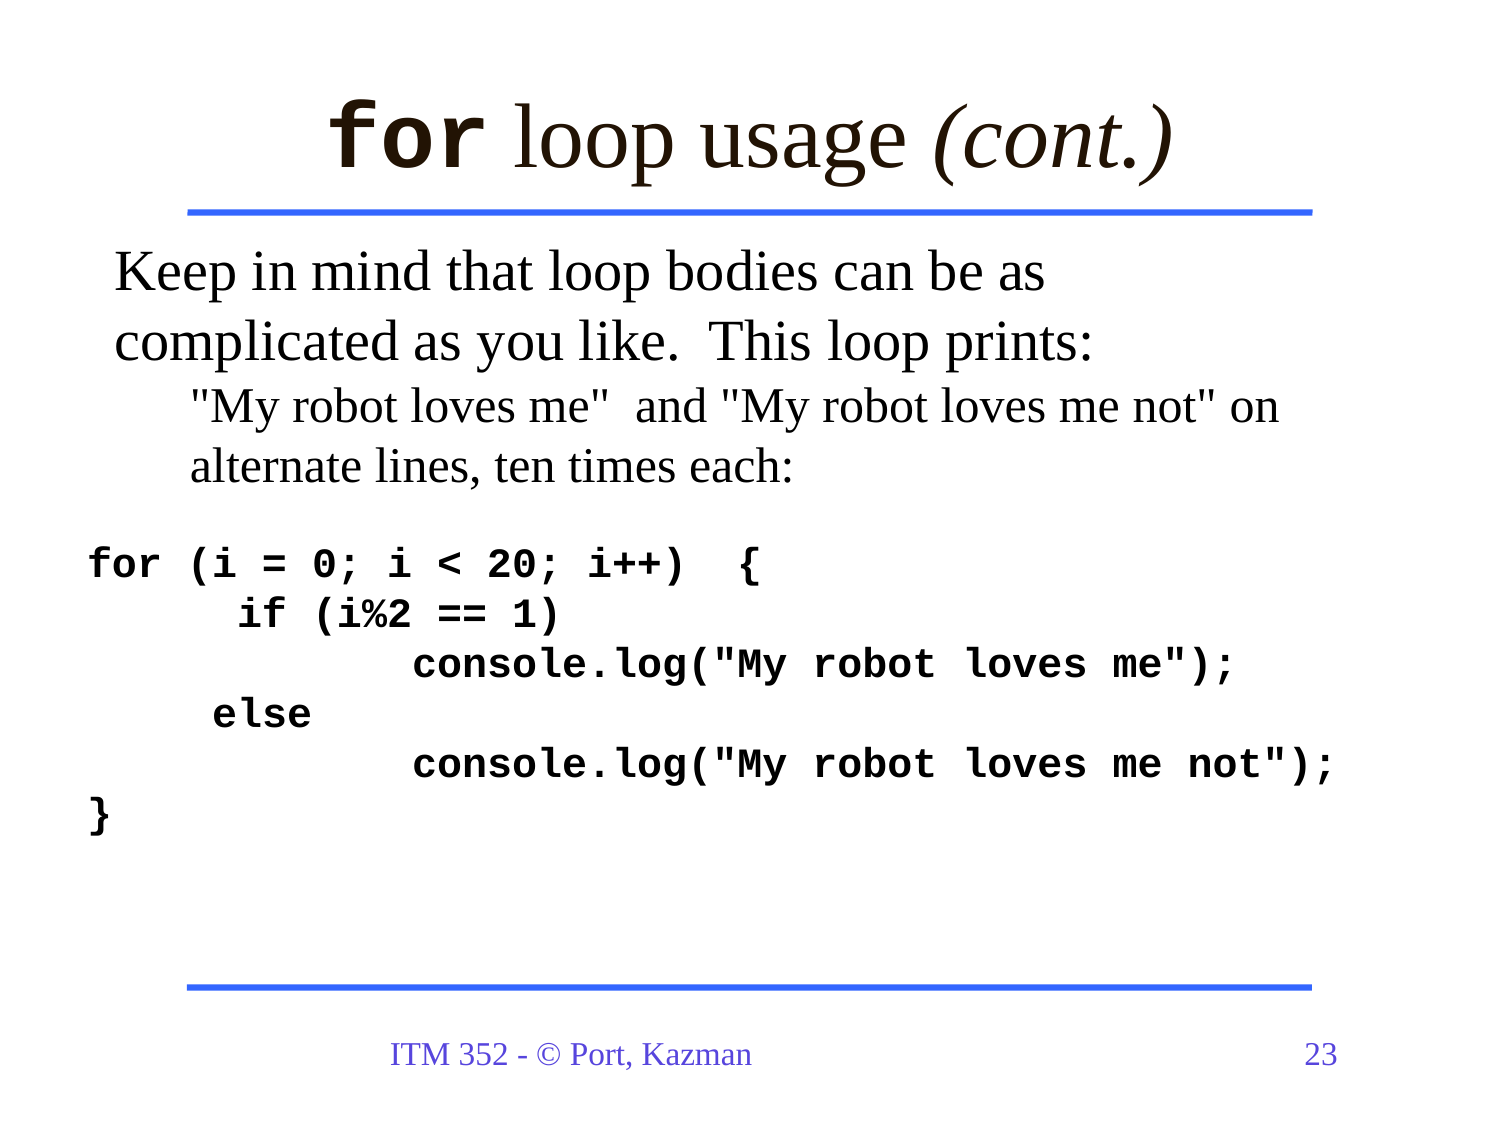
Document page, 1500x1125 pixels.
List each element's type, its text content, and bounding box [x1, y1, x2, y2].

title for loop usage (cont.) [112, 37, 1388, 225]
text_box for (i = 0; i < 20; i++) { if (i%2 == 1) console.log("My robot loves me"); else console.log("My robot loves me not"); } [72, 528, 1353, 844]
text_box Keep in mind that loop bodies can be as complicated as you like. This loop prints: "My robot loves me" and "My robot loves me not" on alternate lines, ten times each: [99, 224, 1338, 500]
